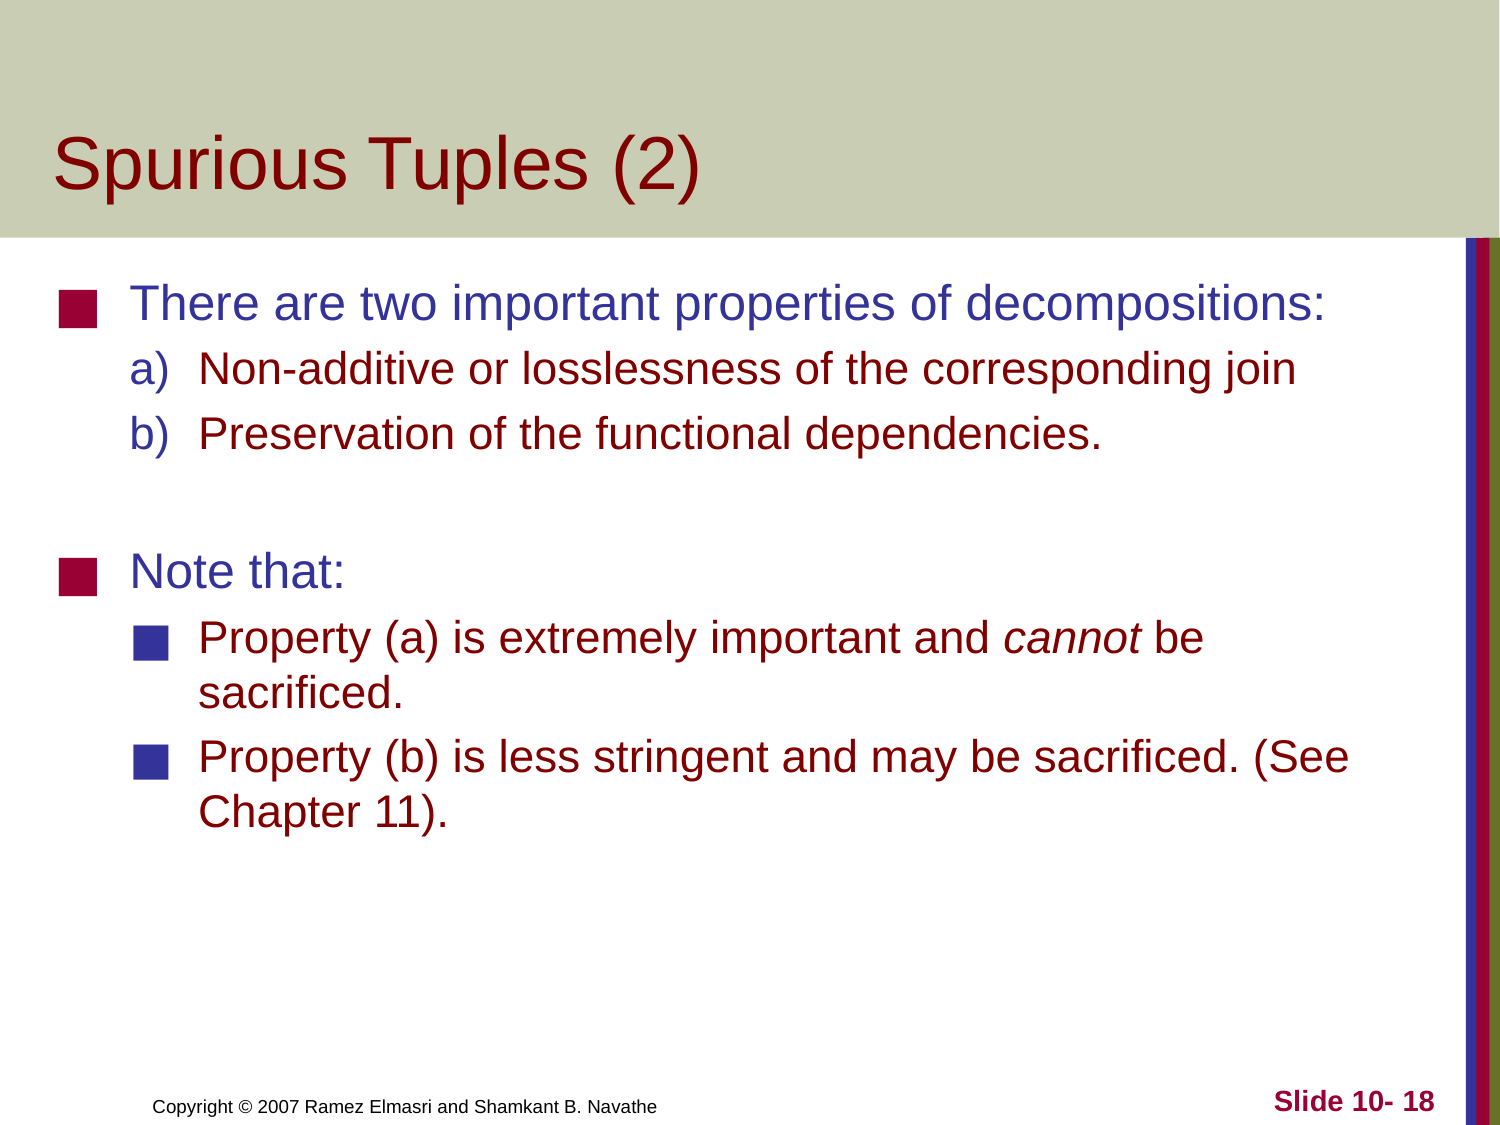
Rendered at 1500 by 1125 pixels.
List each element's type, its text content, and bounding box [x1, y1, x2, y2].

title Spurious Tuples (2) [37, 49, 1317, 213]
list There are two important properties of decompositions: Non-additive or losslessness of the corresponding join Preservation of the functional dependencies. Note that: Property (a) is extremely important and cannot be sacrificed. Property (b) is less stringent and may be sacrificed. (See Chapter 11). [39, 262, 1400, 1013]
text_box Slide 10- ‹#› [1137, 1049, 1450, 1125]
